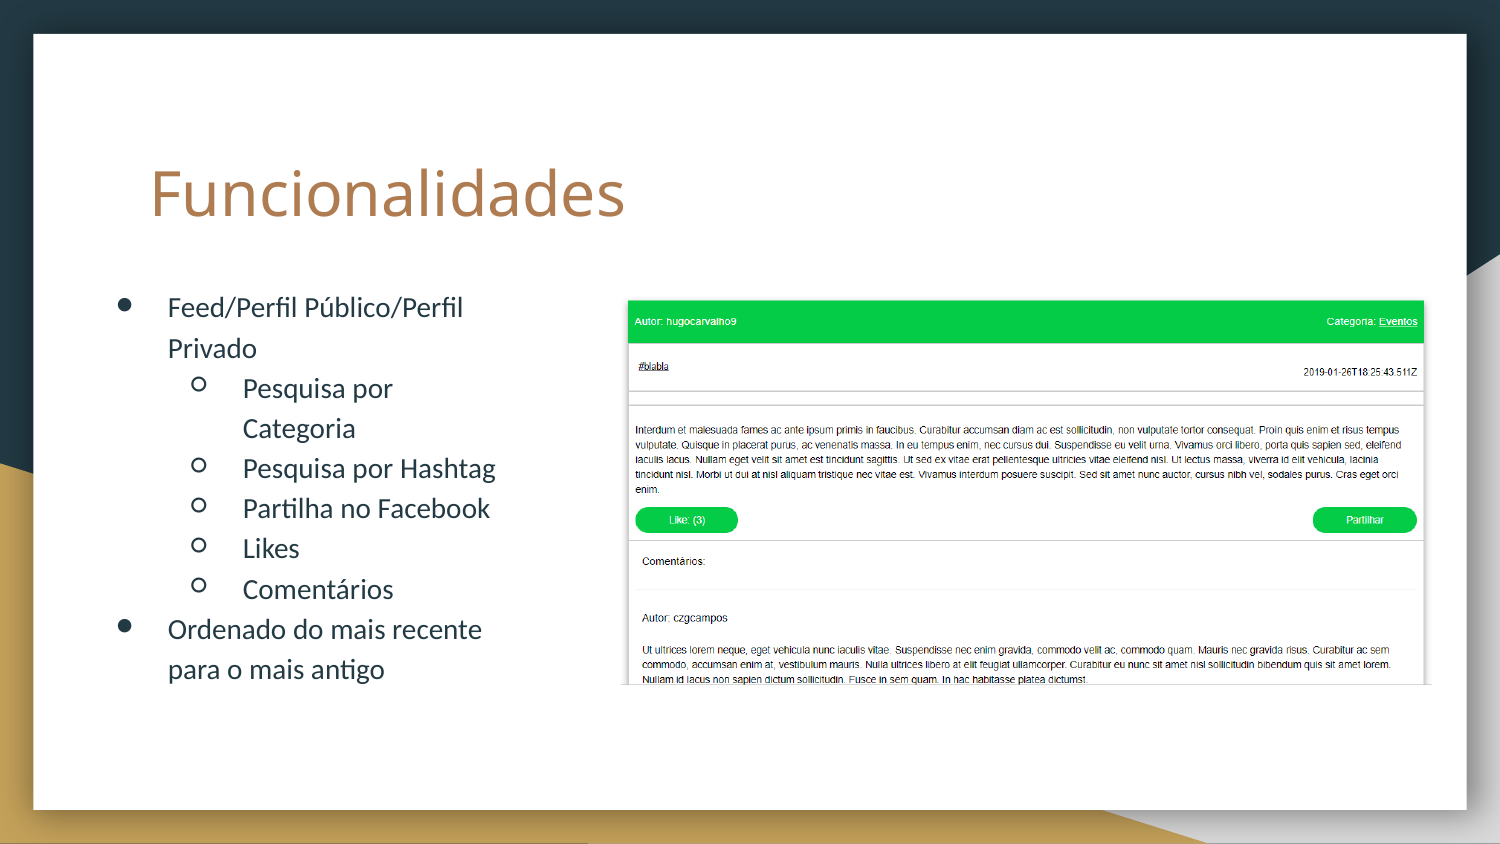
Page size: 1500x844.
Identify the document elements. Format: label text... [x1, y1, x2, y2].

picture [621, 295, 1432, 685]
list Feed/Perfil Público/Perfil Privado Pesquisa por Categoria Pesquisa por Hashtag Partilha no Facebook Likes Comentários Ordenado do mais recente para o mais antigo [77, 268, 526, 671]
title Funcionalidades [134, 138, 1366, 296]
